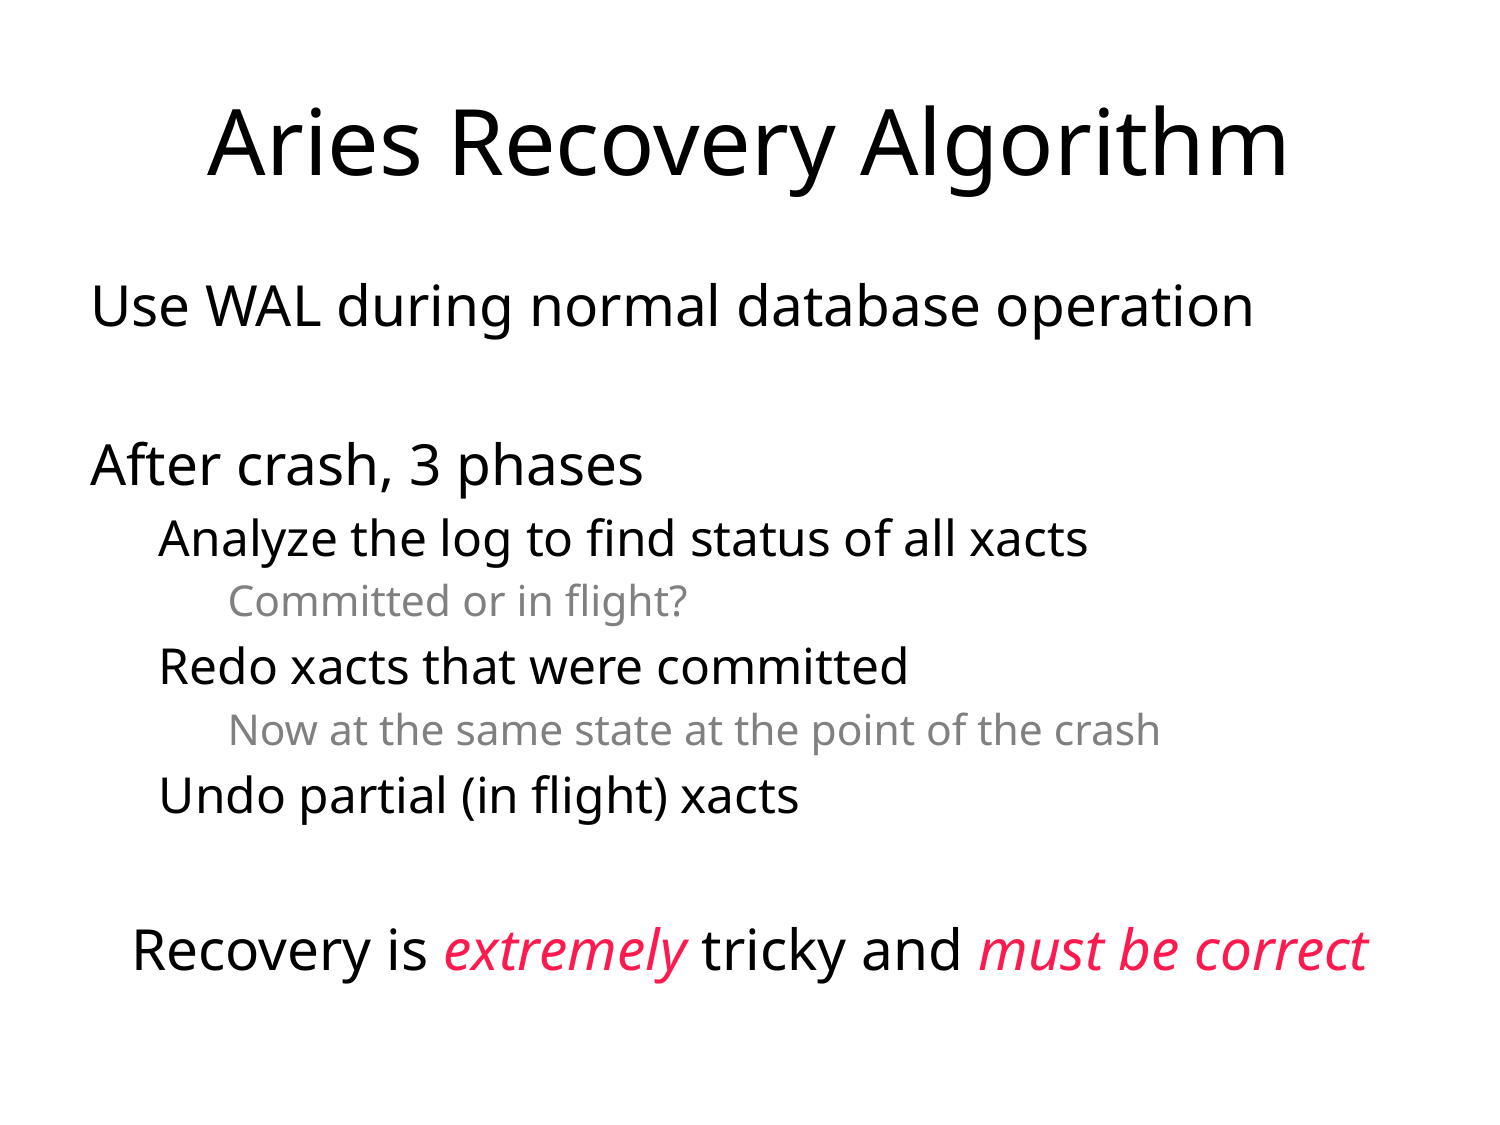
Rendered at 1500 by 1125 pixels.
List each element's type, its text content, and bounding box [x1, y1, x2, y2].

title Aries Recovery Algorithm [75, 45, 1425, 233]
list Use WAL during normal database operation After crash, 3 phases Analyze the log to find status of all xacts Committed or in flight? Redo xacts that were committed Now at the same state at the point of the crash Undo partial (in flight) xacts Recovery is extremely tricky and must be correct [75, 262, 1425, 1005]
